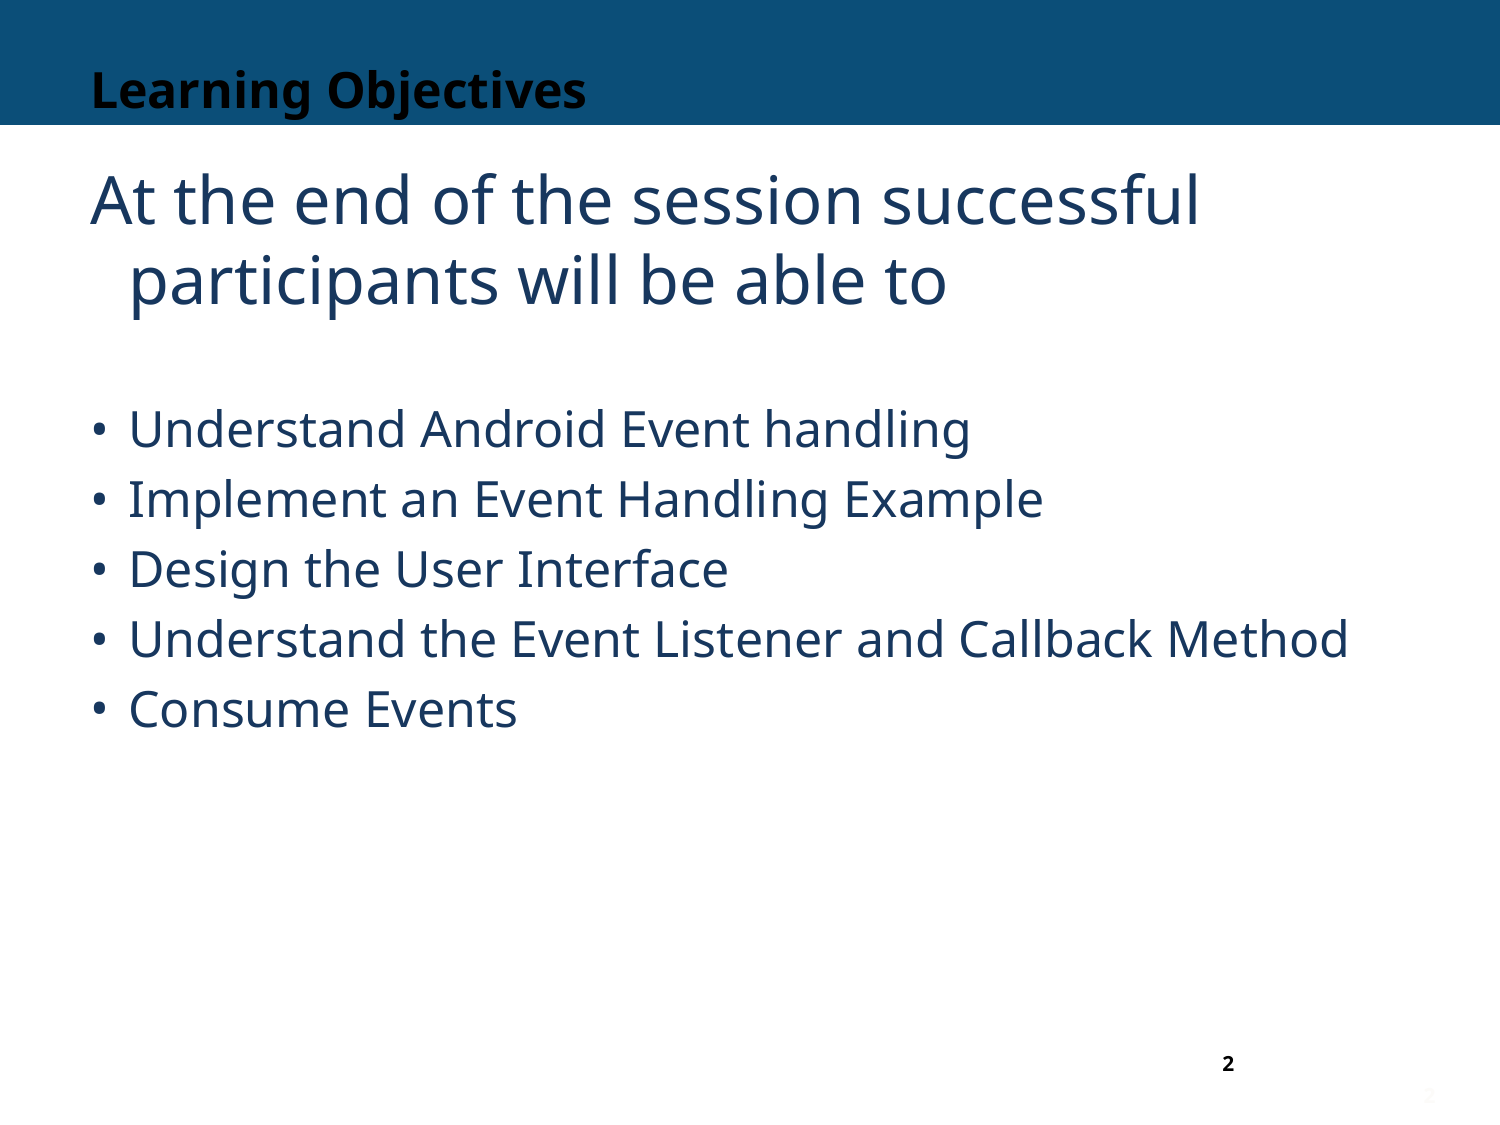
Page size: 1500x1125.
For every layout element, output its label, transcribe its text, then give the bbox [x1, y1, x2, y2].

slide_number 2 [1059, 1042, 1397, 1103]
title Learning Objectives [74, 56, 1426, 120]
list At the end of the session successful participants will be able to Understand Android Event handling Implement an Event Handling Example Design the User Interface Understand the Event Listener and Callback Method Consume Events [74, 149, 1426, 1006]
